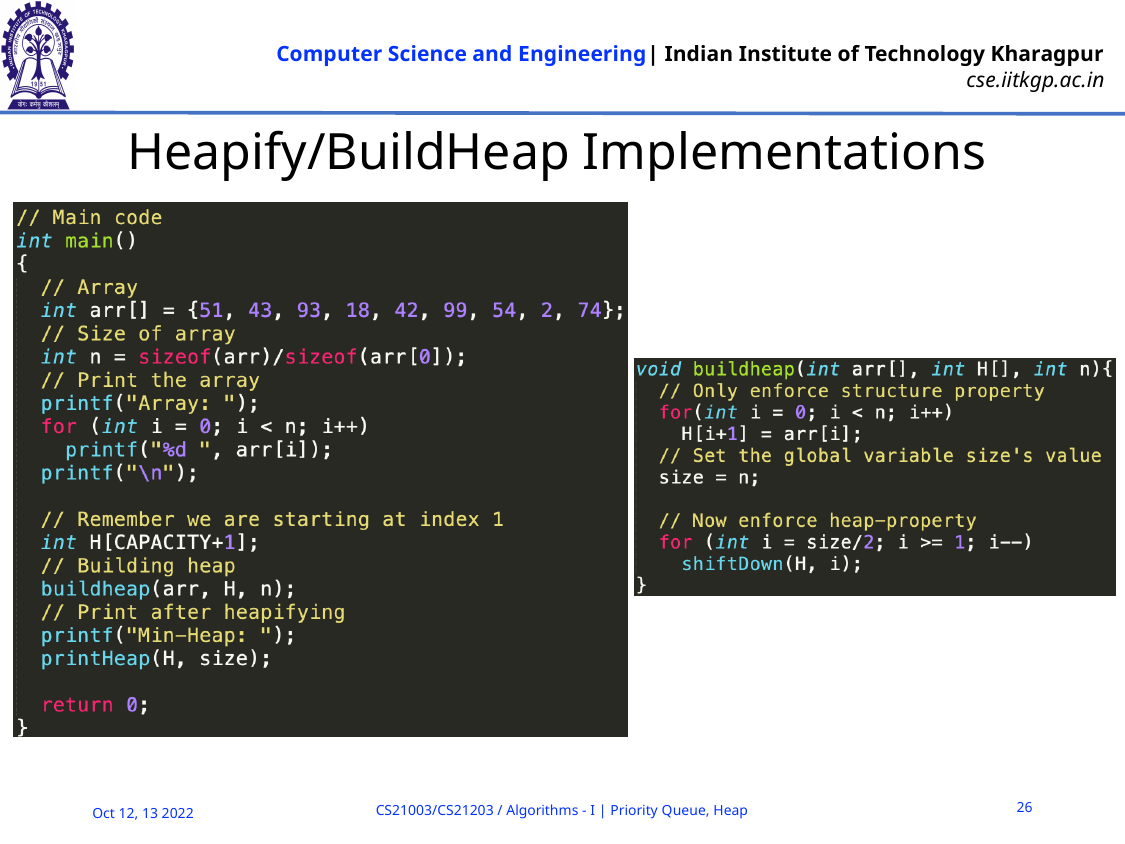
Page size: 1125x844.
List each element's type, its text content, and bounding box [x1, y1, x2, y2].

picture [13, 202, 628, 737]
title Heapify/BuildHeap Implementations [35, 78, 1078, 221]
footer CS21003/CS21203 / Algorithms - I | Priority Queue, Heap [185, 787, 940, 833]
picture [634, 358, 1116, 596]
picture [1, 1, 74, 110]
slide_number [77, 798, 274, 844]
slide_number 26 [992, 785, 1048, 831]
